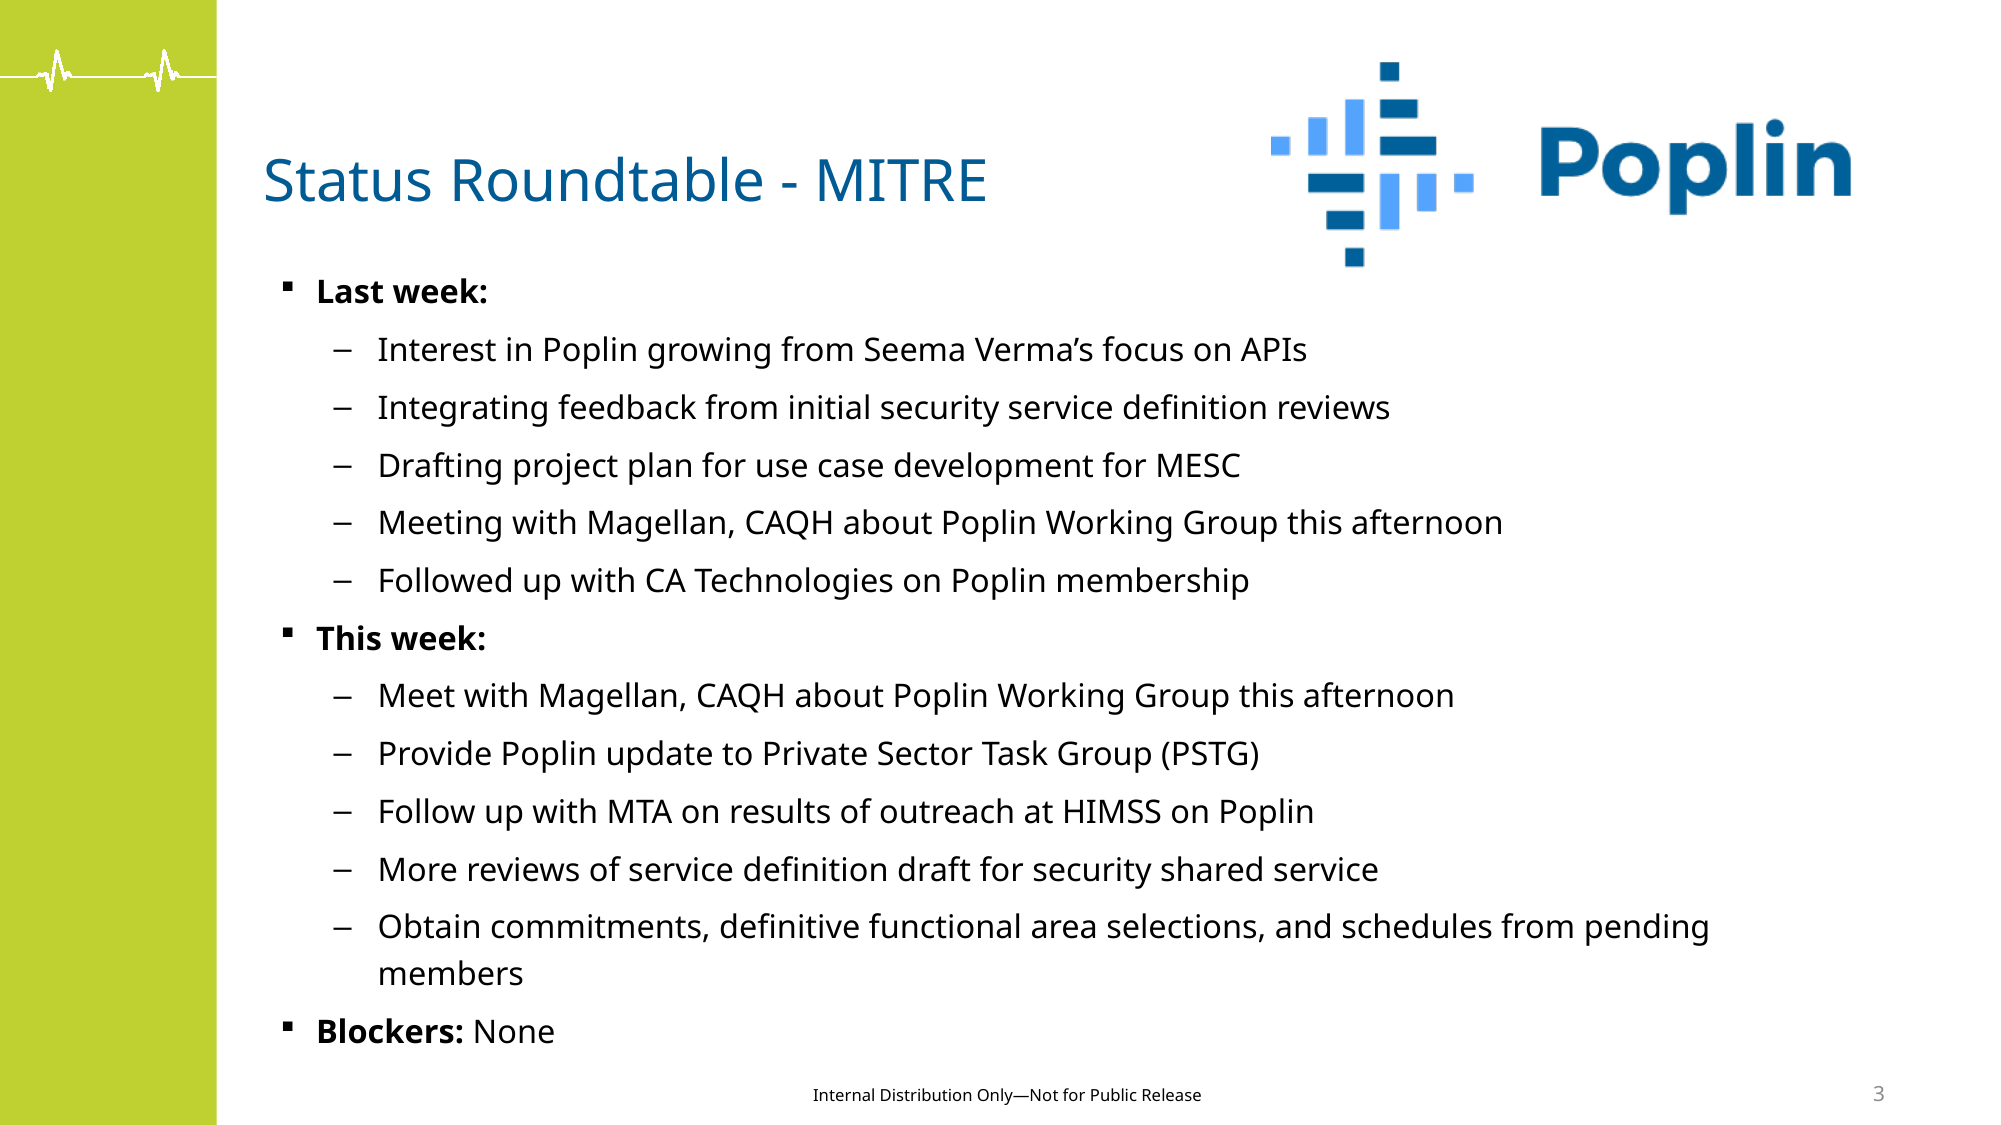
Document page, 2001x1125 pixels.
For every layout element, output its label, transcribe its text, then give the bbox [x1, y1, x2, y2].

title Status Roundtable - MITRE [248, 119, 1242, 236]
picture [1247, 47, 1925, 278]
list Last week: Interest in Poplin growing from Seema Verma’s focus on APIs Integrating feedback from initial security service definition reviews Drafting project plan for use case development for MESC Meeting with Magellan, CAQH about Poplin Working Group this afternoon Followed up with CA Technologies on Poplin membership This week: Meet with Magellan, CAQH about Poplin Working Group this afternoon Provide Poplin update to Private Sector Task Group (PSTG) Follow up with MTA on results of outreach at HIMSS on Poplin More reviews of service definition draft for security shared service Obtain commitments, definitive functional area selections, and schedules from pending members Blockers: None [248, 255, 1882, 1066]
slide_number 3 [1500, 1065, 1900, 1125]
picture [0, 9, 217, 125]
